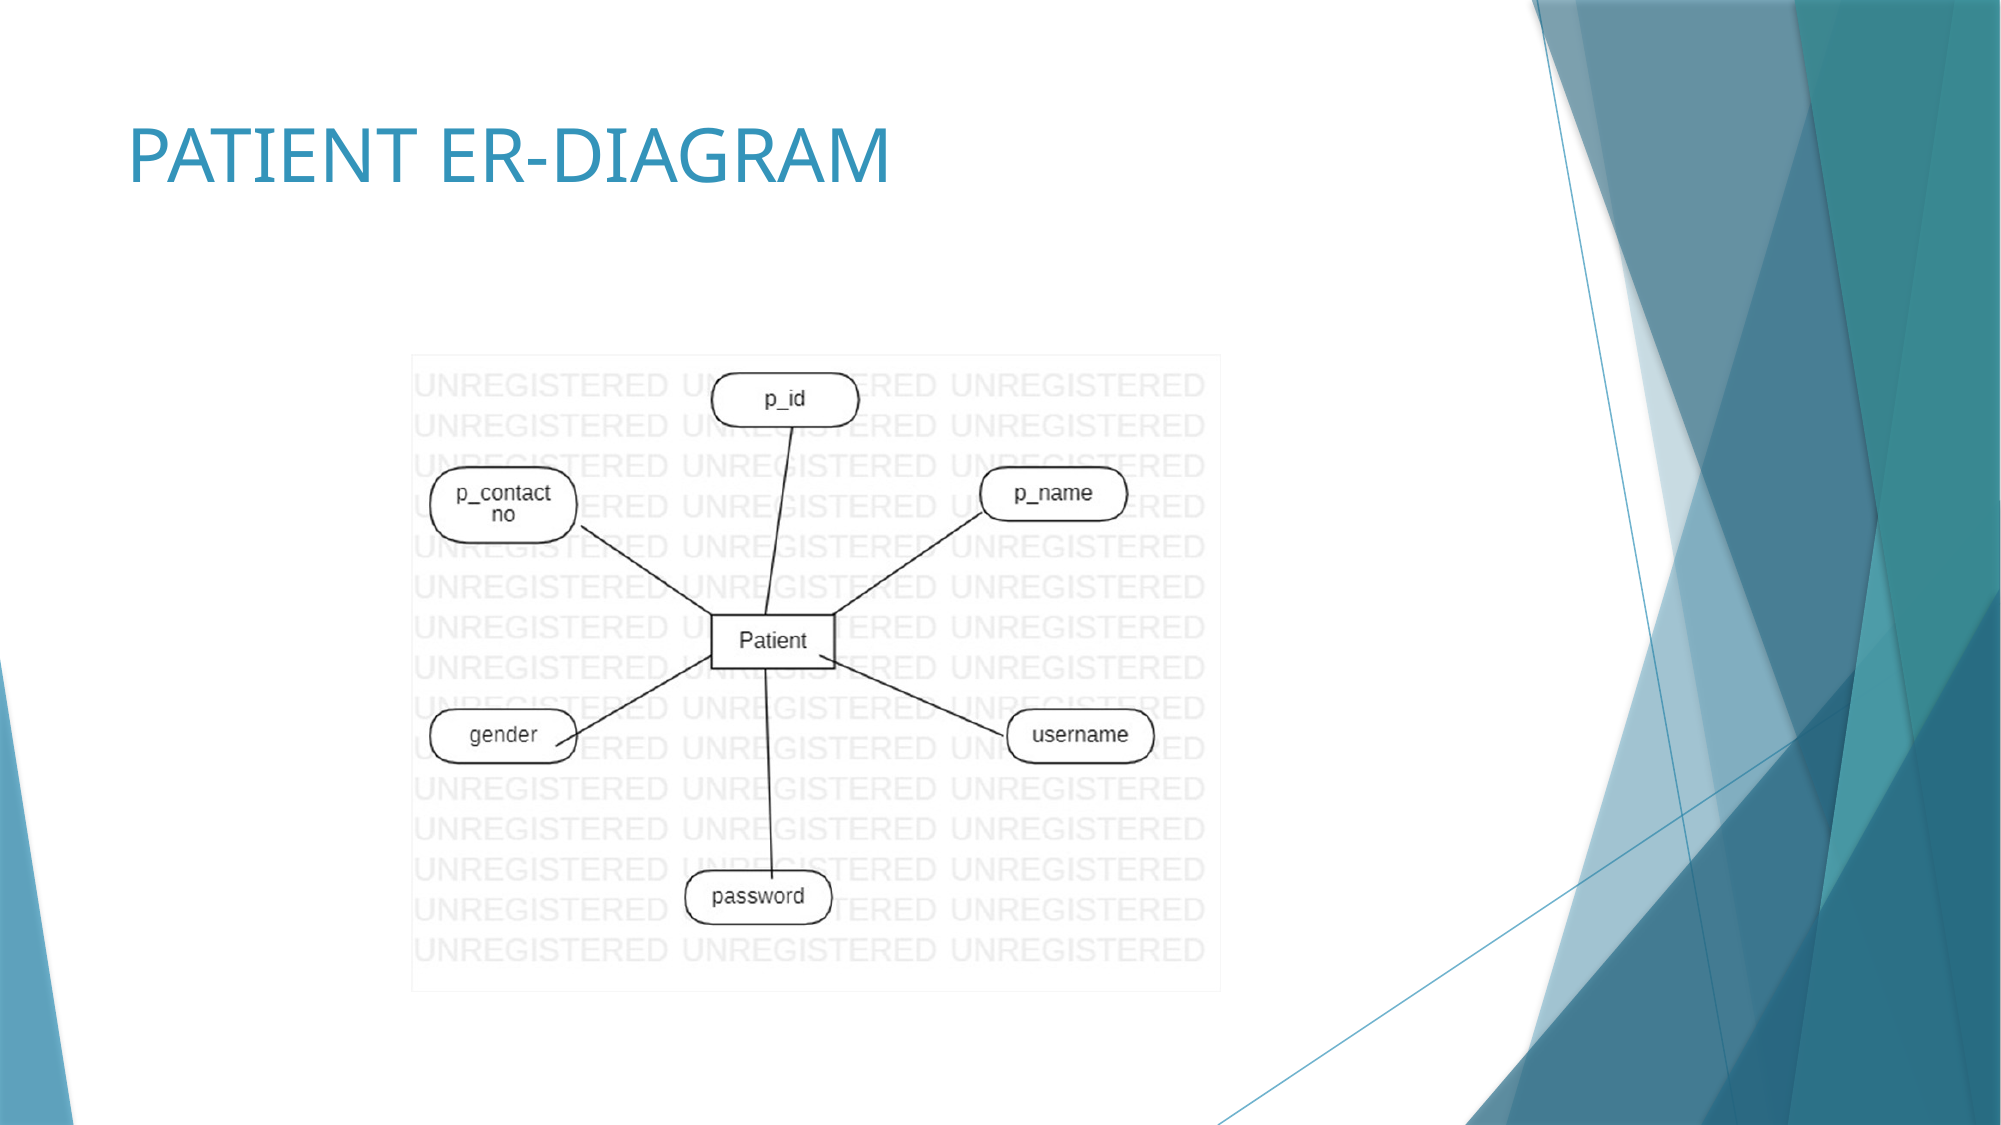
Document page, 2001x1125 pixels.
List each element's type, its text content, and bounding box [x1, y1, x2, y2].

title PATIENT ER-DIAGRAM [111, 99, 1522, 317]
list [411, 353, 1222, 992]
